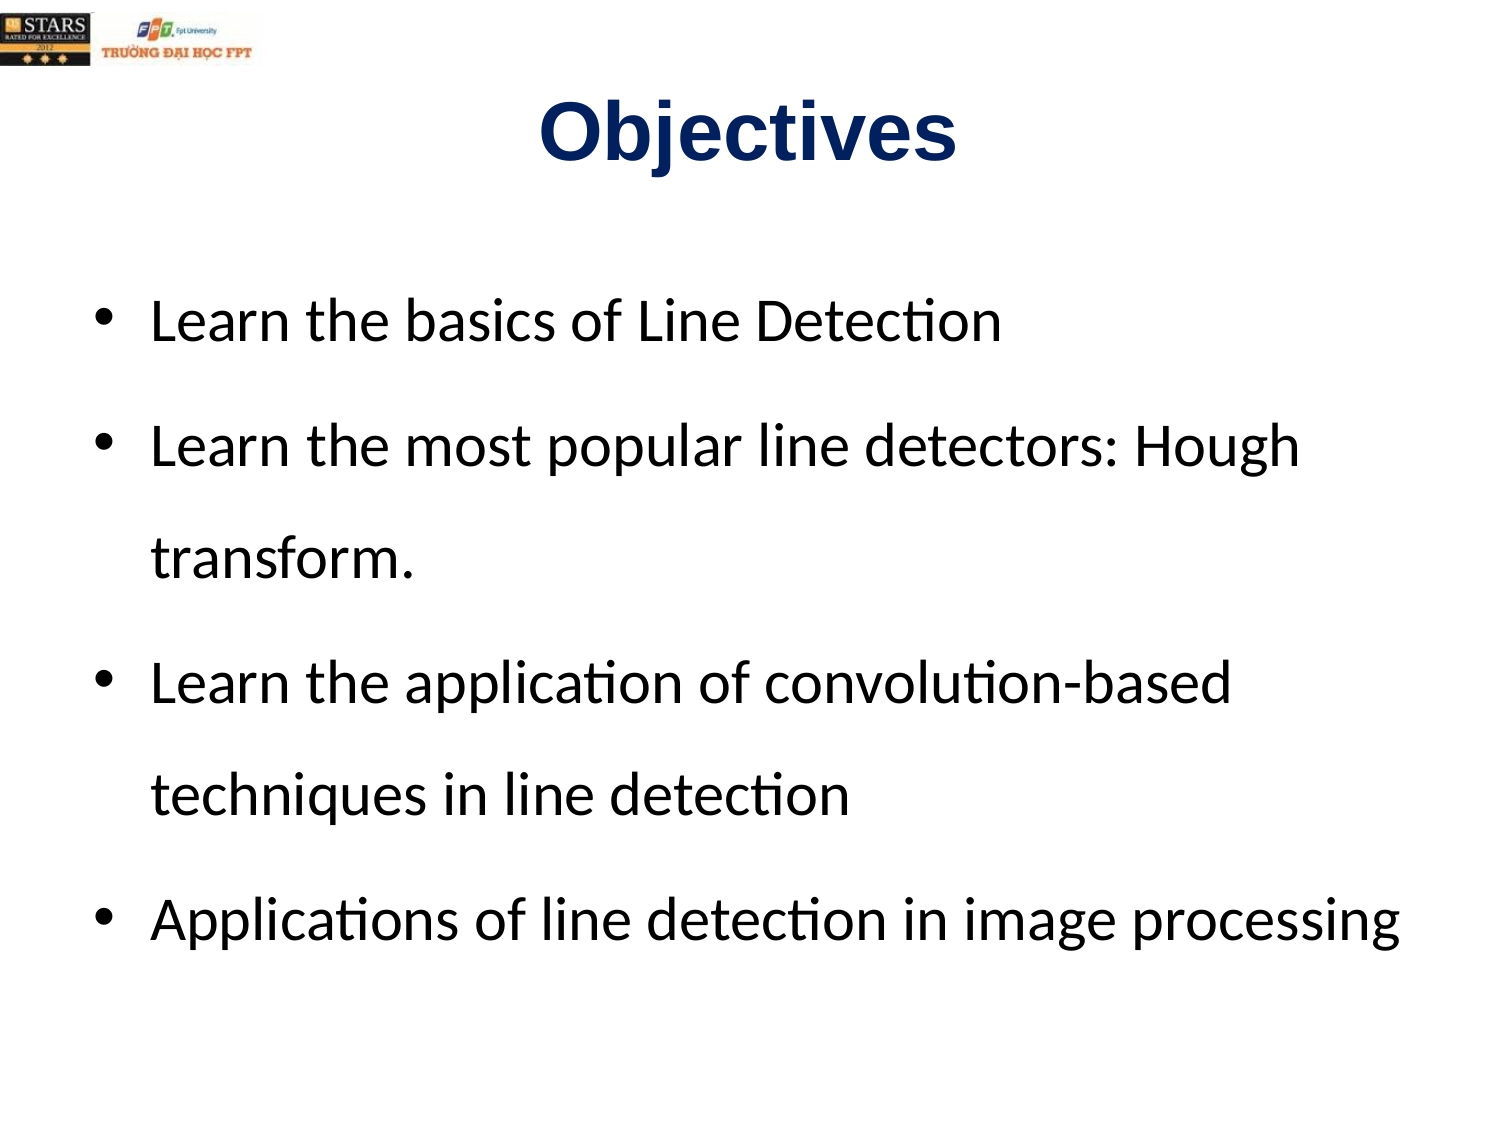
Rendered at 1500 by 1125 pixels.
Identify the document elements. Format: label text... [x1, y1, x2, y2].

picture [0, 12, 263, 66]
title Objectives [73, 75, 1424, 180]
list Learn the basics of Line Detection Learn the most popular line detectors: Hough transform. Learn the application of convolution-based techniques in line detection Applications of line detection in image processing [78, 233, 1467, 992]
